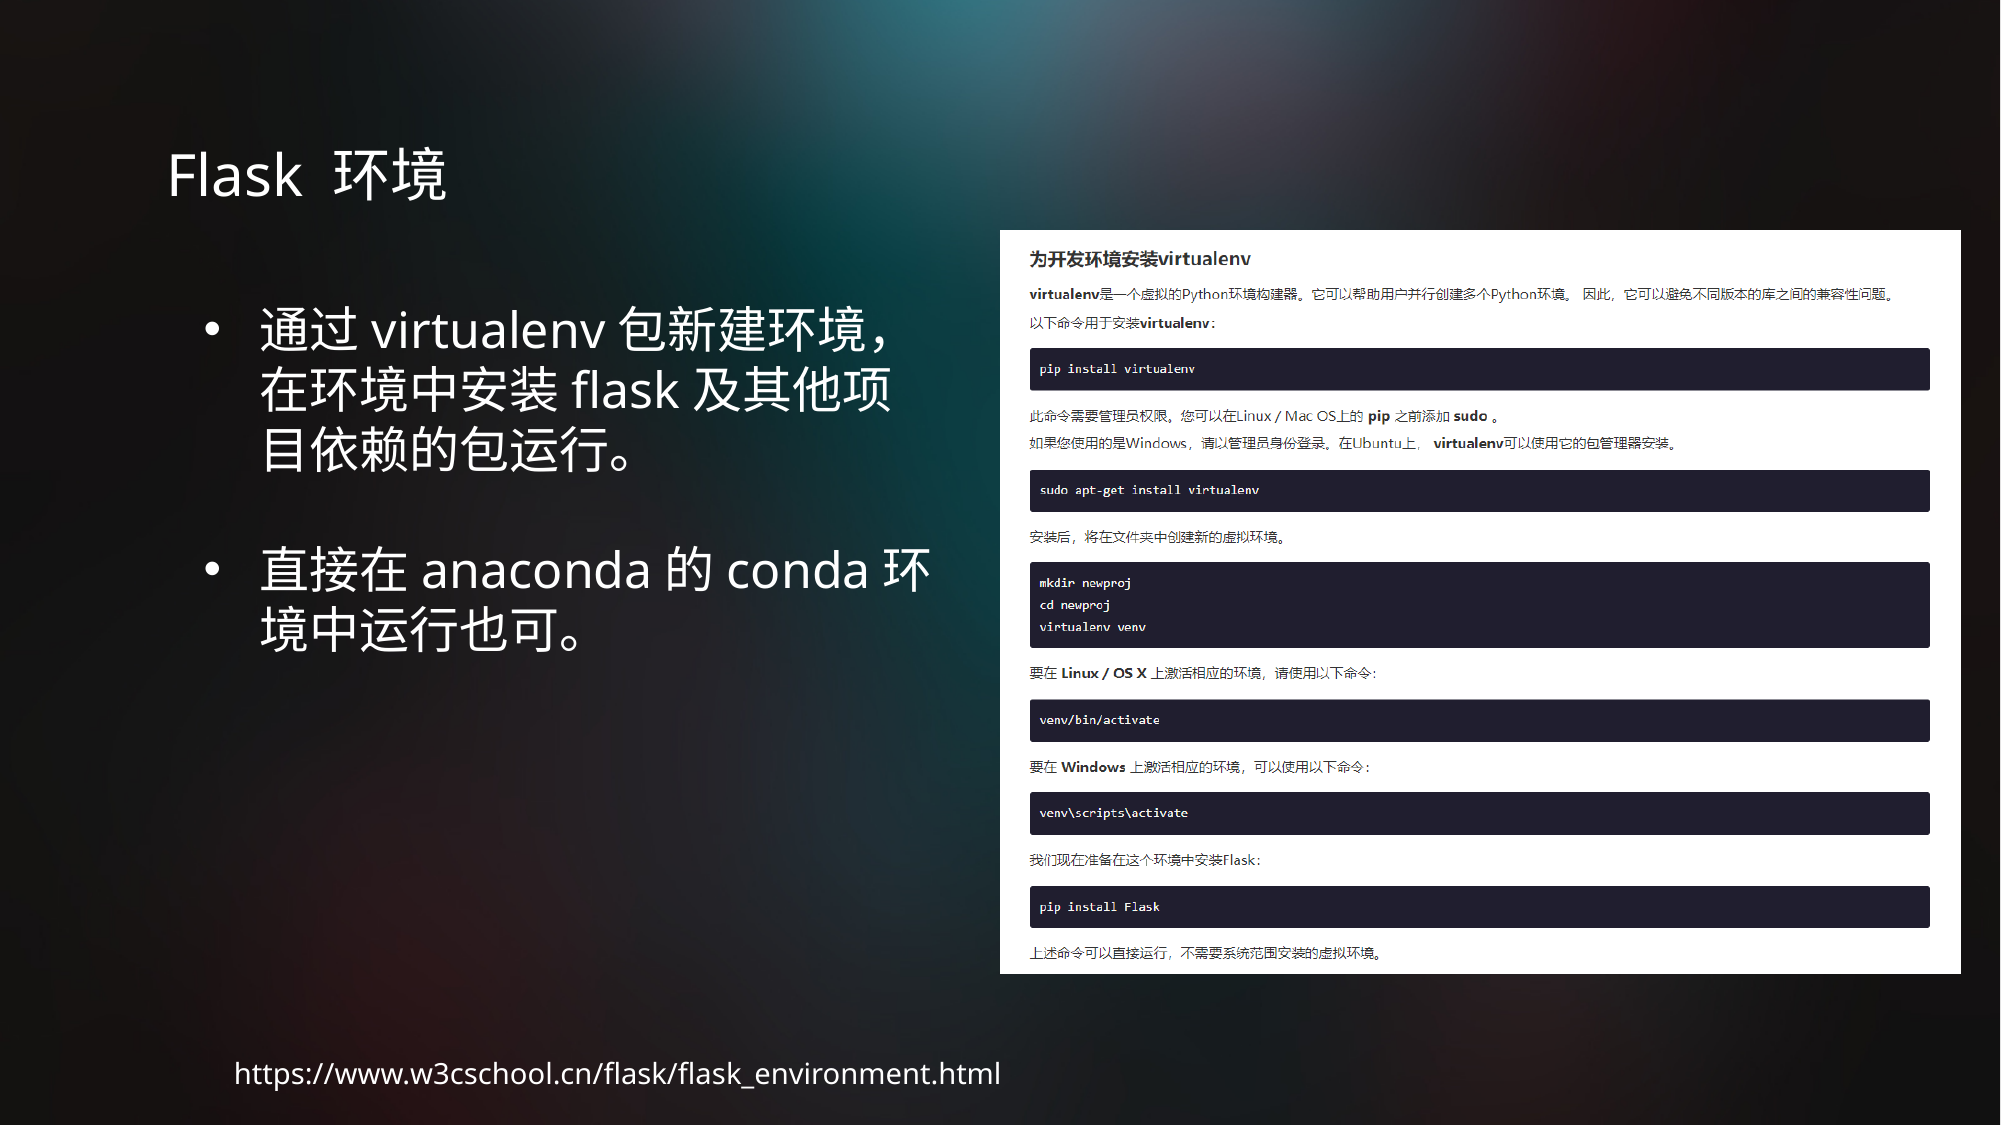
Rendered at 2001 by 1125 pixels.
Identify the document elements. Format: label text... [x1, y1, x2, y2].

picture [0, 0, 2001, 1125]
text_box Flask 环境 [151, 130, 464, 216]
text_box 通过virtualenv包新建环境，在环境中安装flask及其他项目依赖的包运行。 直接在anaconda的conda环境中运行也可。 [188, 291, 953, 666]
text_box https://www.w3cschool.cn/flask/flask_environment.html [219, 1047, 1635, 1098]
